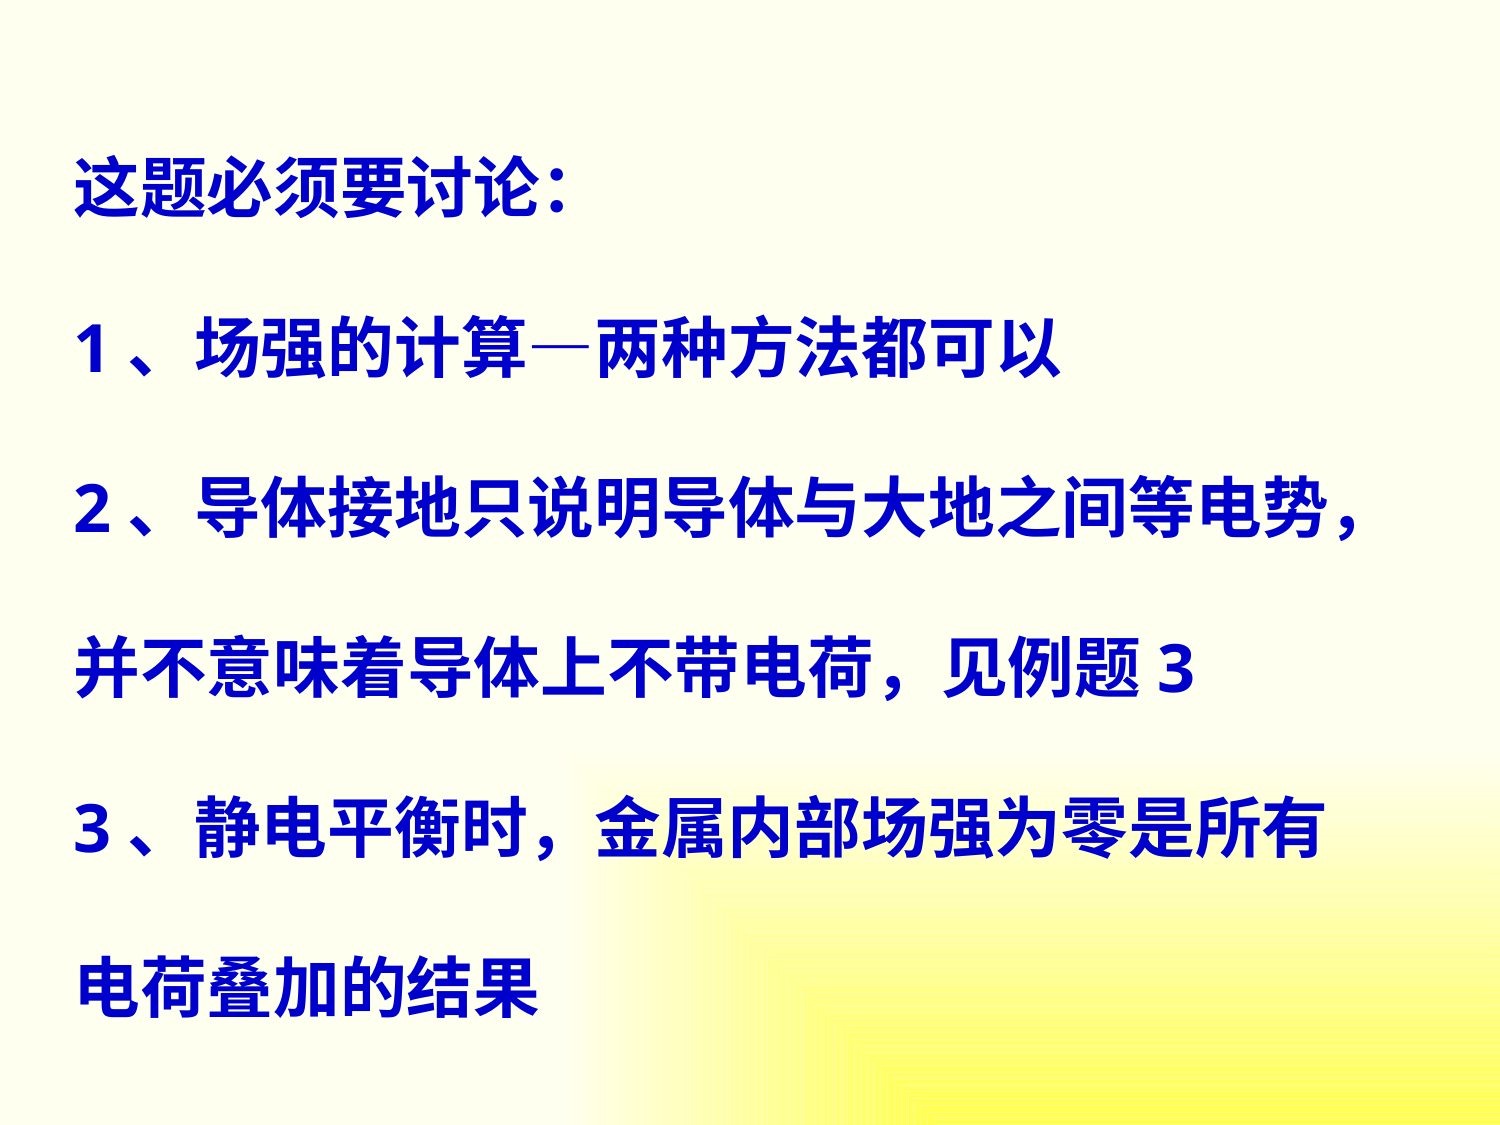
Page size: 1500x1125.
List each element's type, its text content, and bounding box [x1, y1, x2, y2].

text_box 这题必须要讨论： 1、场强的计算—两种方法都可以 2、导体接地只说明导体与大地之间等电势，并不意味着导体上不带电荷，见例题3 3、静电平衡时，金属内部场强为零是所有电荷叠加的结果 [58, 58, 1407, 1033]
